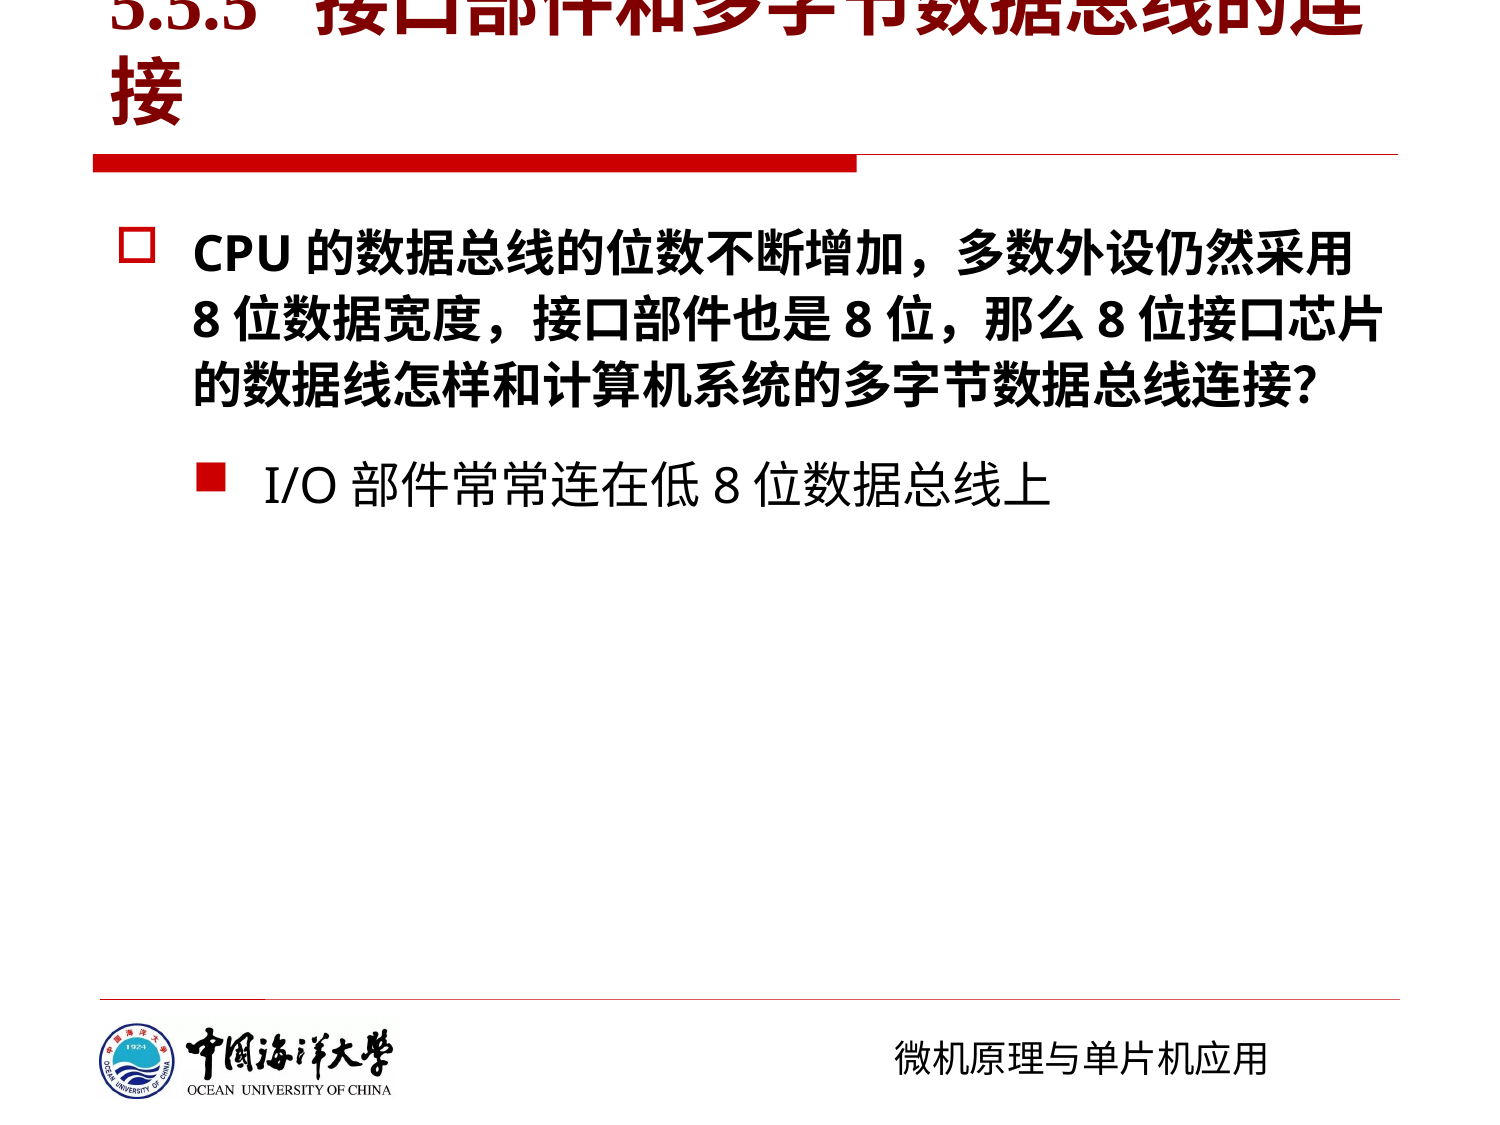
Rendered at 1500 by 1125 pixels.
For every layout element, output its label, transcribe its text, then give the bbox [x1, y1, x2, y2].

title 5.5.5 接口部件和多字节数据总线的连接 [94, 30, 1407, 143]
picture [99, 1017, 396, 1099]
list CPU的数据总线的位数不断增加，多数外设仍然采用8位数据宽度，接口部件也是8位，那么8位接口芯片的数据线怎样和计算机系统的多字节数据总线连接？ I/O部件常常连在低8位数据总线上 [99, 208, 1406, 982]
